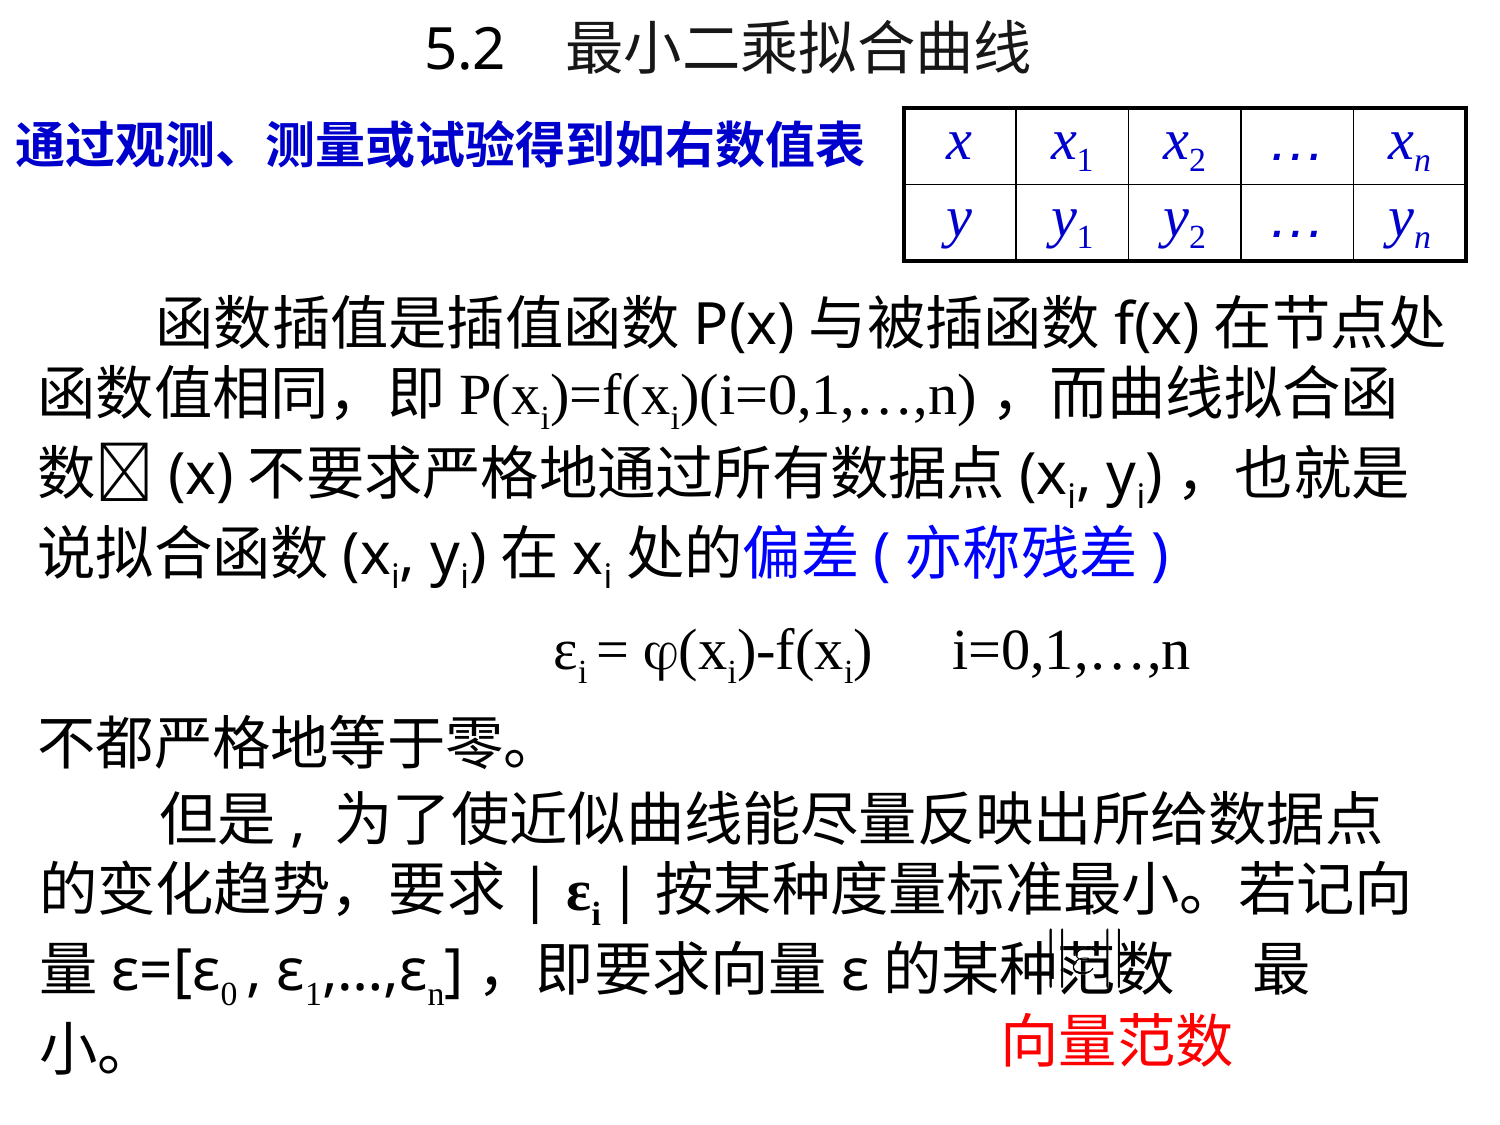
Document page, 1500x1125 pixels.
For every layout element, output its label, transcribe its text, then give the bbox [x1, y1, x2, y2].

text_box 向量范数 [986, 997, 1293, 1082]
table_cell y2 [1129, 185, 1240, 259]
table_cell y1 [1017, 185, 1128, 259]
text_box 通过观测、测量或试验得到如右数值表 [0, 94, 911, 182]
table_header … [1242, 110, 1353, 184]
table_header x2 [1129, 110, 1240, 184]
table_cell y [906, 185, 1015, 259]
table_cell yn [1354, 185, 1464, 259]
text_box 但是, 为了使近似曲线能尽量反映出所给数据点的变化趋势，要求| εi |按某种度量标准最小。若记向量ε=[ε0 , ε1,…,εn]，即要求向量ε的某种范数 最小。 [24, 775, 1434, 1090]
table_header x1 [1017, 110, 1128, 184]
picture [1049, 928, 1120, 988]
table_cell … [1242, 185, 1353, 259]
subtitle 函数插值是插值函数P(x)与被插函数f(x)在节点处函数值相同，即P(xi)=f(xi)(i=0,1,…,n)，而曲线拟合函数(x)不要求严格地通过所有数据点(xi, yi)，也就是说拟合函数(xi, yi)在xi处的偏差(亦称残差) εi = (xi)-f(xi) i=0,1,…,n 不都严格地等于零。 [22, 278, 1467, 735]
table_header xn [1354, 110, 1464, 184]
text_box 5.2 最小二乘拟合曲线 [406, 11, 1050, 90]
table_header x [906, 110, 1015, 184]
